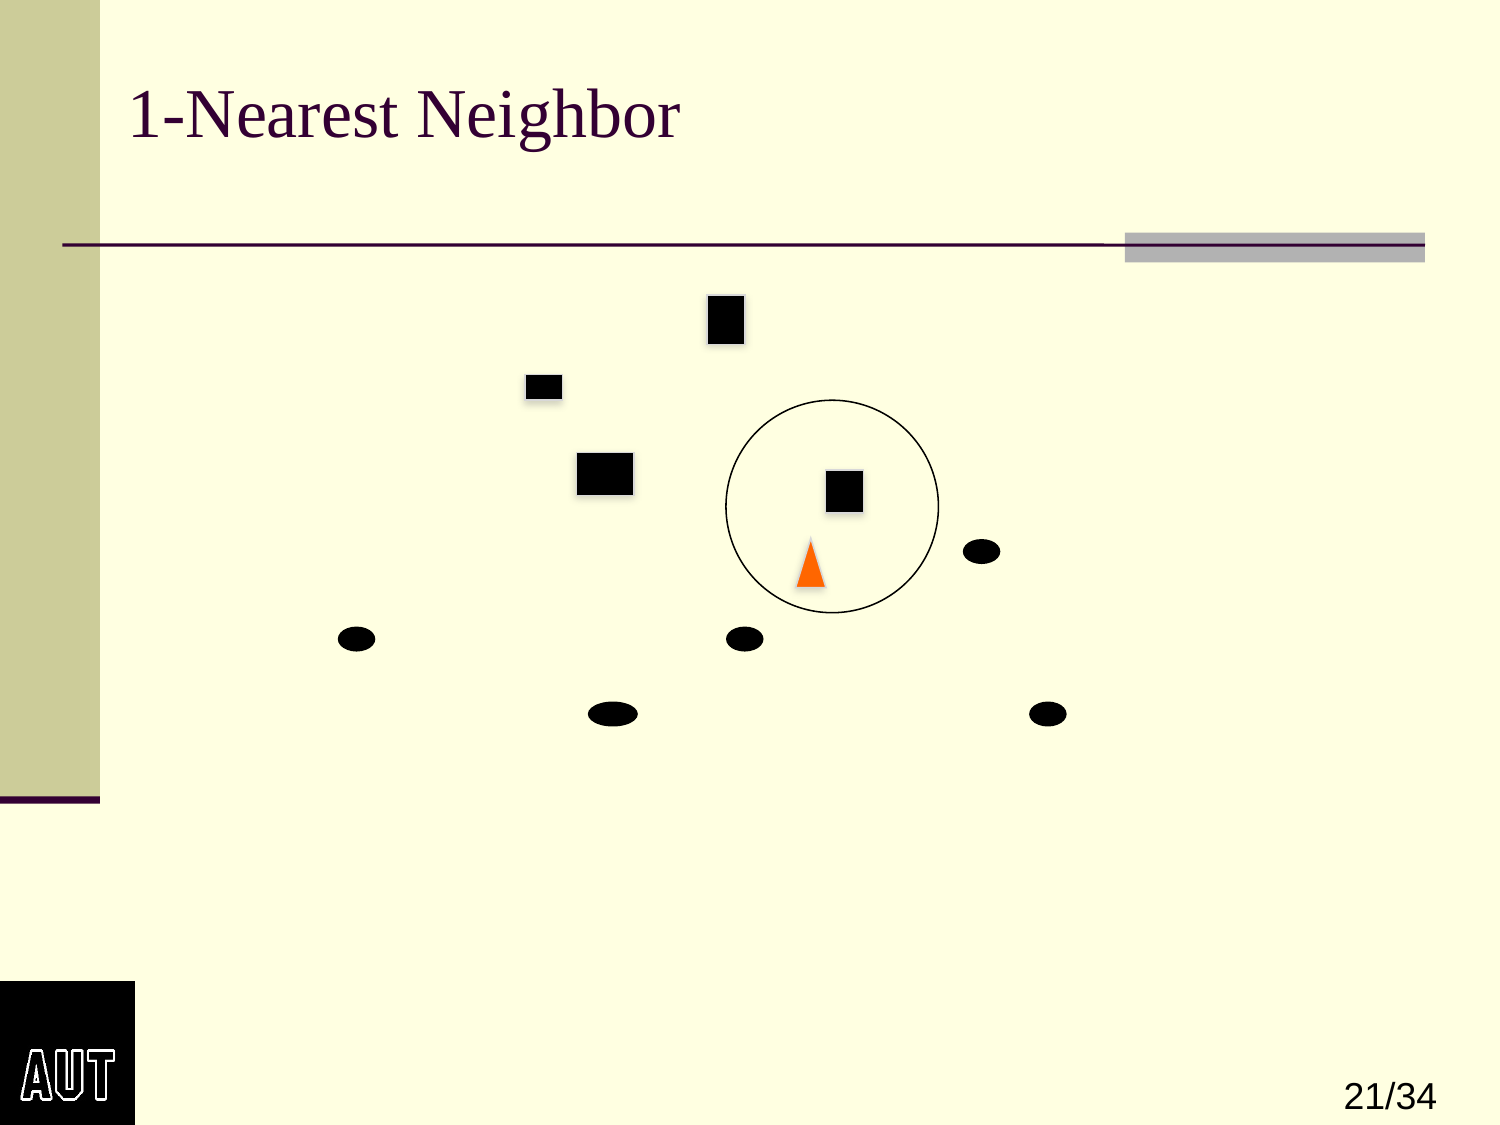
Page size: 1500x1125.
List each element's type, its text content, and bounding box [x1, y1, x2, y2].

title 1-Nearest Neighbor [112, 59, 1388, 160]
text_box [1029, 701, 1067, 727]
text_box [576, 452, 634, 496]
text_box [706, 294, 745, 345]
text_box [725, 400, 939, 537]
text_box [525, 374, 563, 401]
picture [0, 981, 135, 1125]
text_box [825, 470, 864, 514]
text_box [337, 538, 1001, 727]
